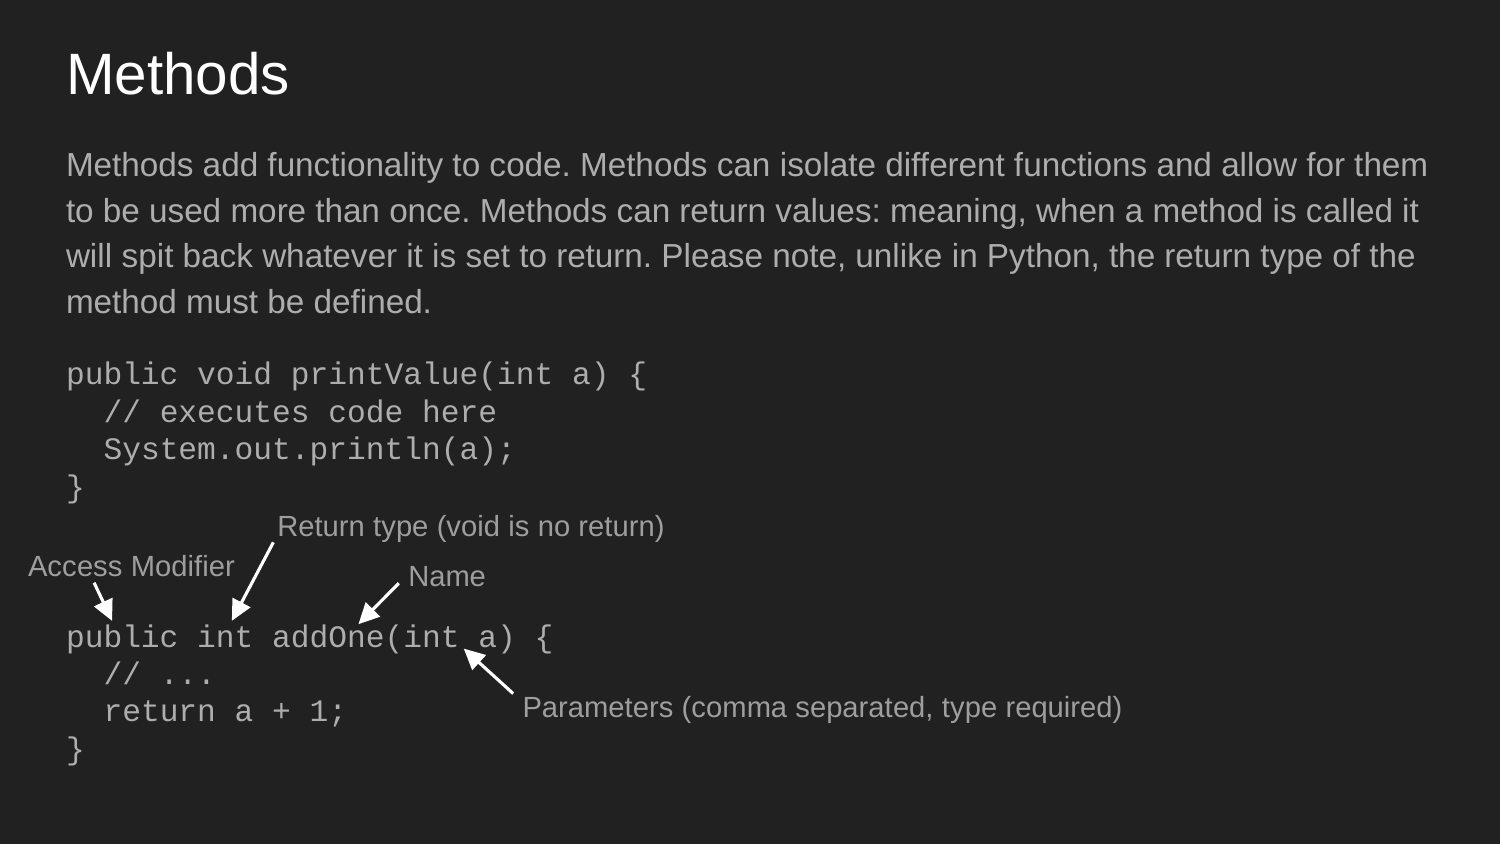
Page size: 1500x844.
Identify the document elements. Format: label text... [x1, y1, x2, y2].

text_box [463, 648, 514, 694]
text_box Return type (void is no return) [262, 491, 725, 546]
title Methods [51, 21, 1449, 116]
text_box Name [393, 542, 542, 597]
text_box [231, 541, 274, 621]
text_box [93, 582, 113, 621]
list Methods add functionality to code. Methods can isolate different functions and allow for them to be used more than once. Methods can return values: meaning, when a method is called it will spit back whatever it is set to return. Please note, unlike in Python, the return type of the method must be defined. public void printValue(int a) { // executes code here System.out.println(a); } public int addOne(int a) { // ... return a + 1; } [51, 121, 1449, 804]
text_box Access Modifier [13, 532, 262, 580]
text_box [358, 582, 400, 625]
text_box Parameters (comma separated, type required) [507, 673, 1272, 741]
